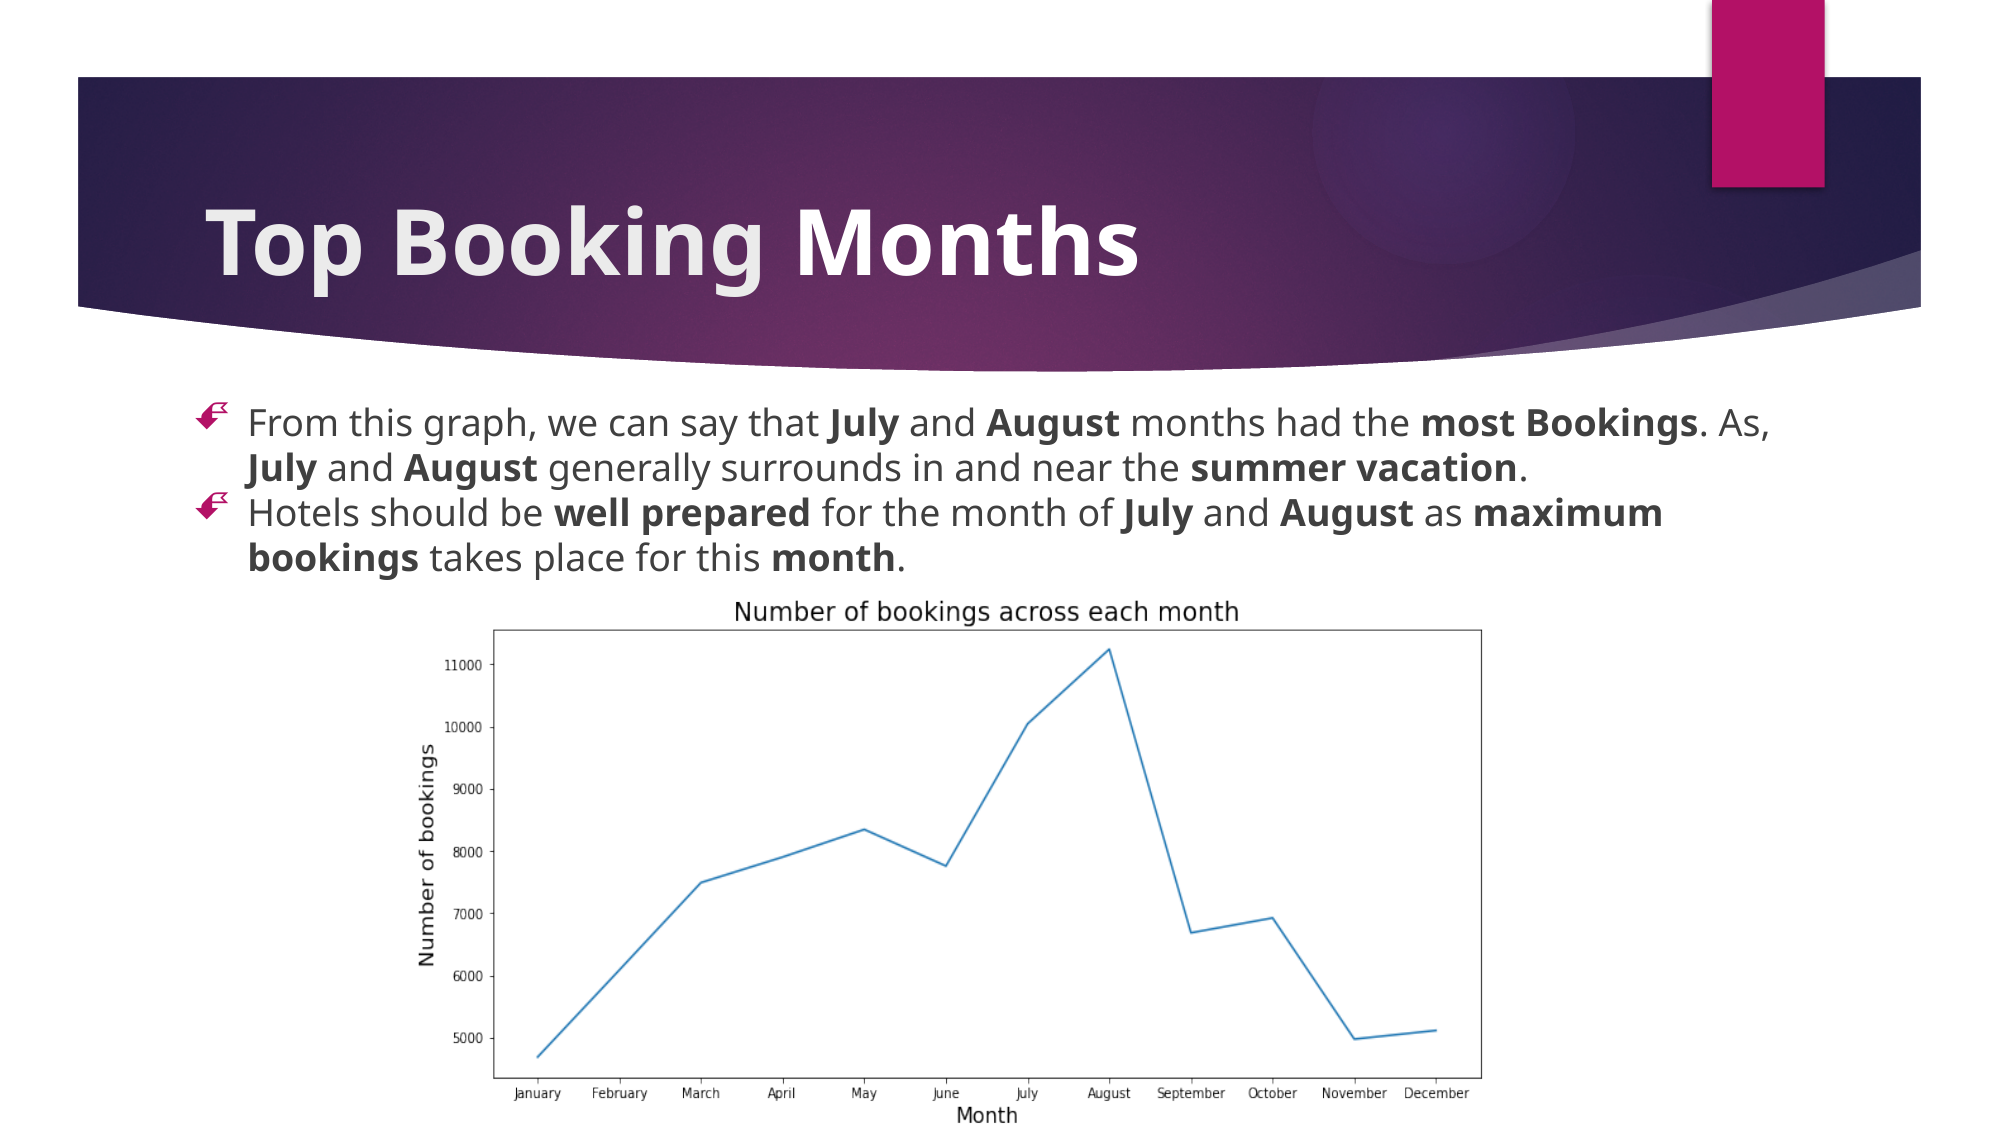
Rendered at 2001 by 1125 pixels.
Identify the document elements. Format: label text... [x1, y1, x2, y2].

title Top Booking Months [189, 159, 1170, 319]
text_box From this graph, we can say that July and August months had the most Bookings. As, July and August generally surrounds in and near the summer vacation. Hotels should be well prepared for the month of July and August as maximum bookings takes place for this month. [157, 383, 1825, 615]
picture [411, 591, 1491, 1125]
